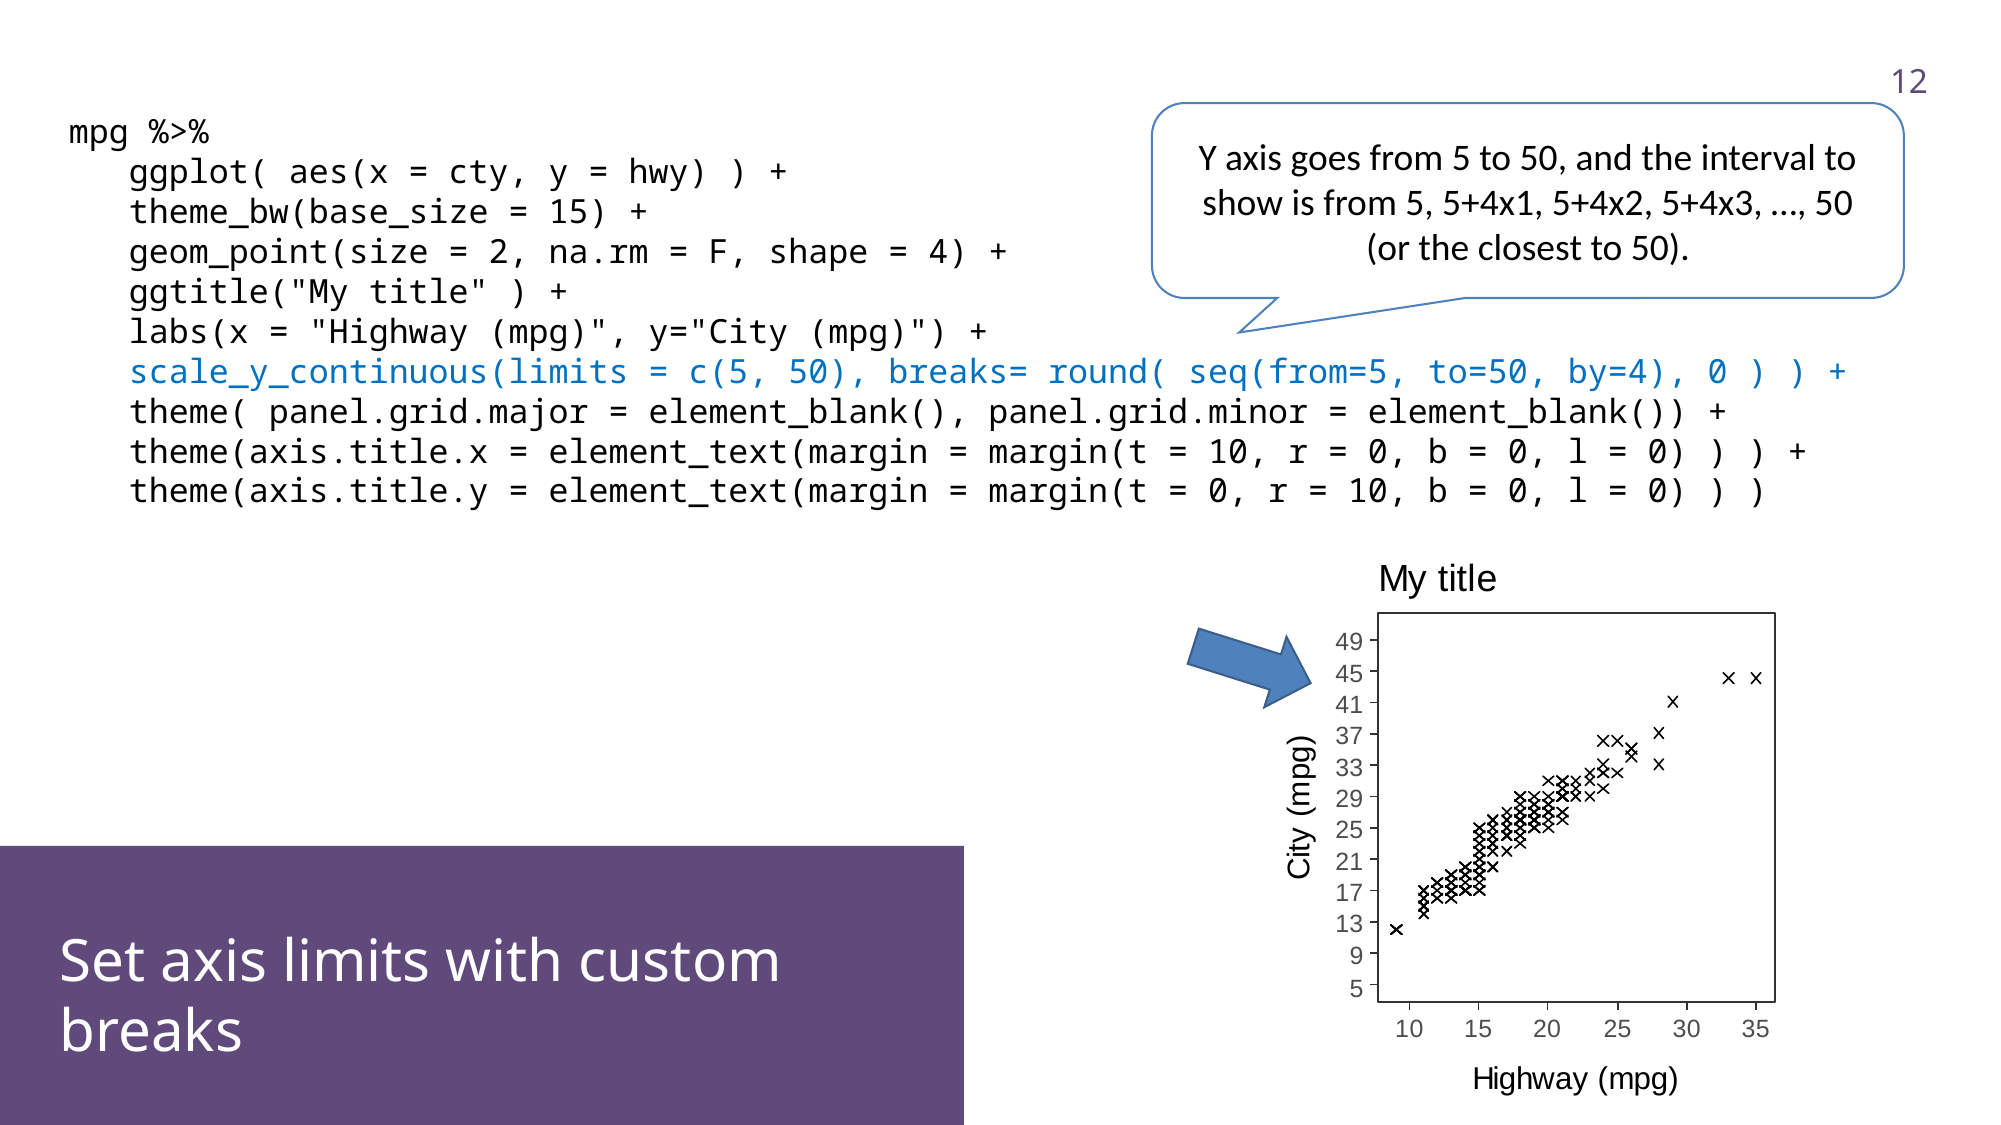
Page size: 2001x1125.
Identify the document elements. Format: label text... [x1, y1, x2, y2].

slide_number 12 [1822, 52, 1943, 113]
text_box mpg %>% ggplot( aes(x = cty, y = hwy) ) + theme_bw(base_size = 15) + geom_point(size = 2, na.rm = F, shape = 4) + ggtitle("My title" ) + labs(x = "Highway (mpg)", y="City (mpg)") + scale_y_continuous(limits = c(5, 50), breaks= round( seq(from=5, to=50, by=4), 0 ) ) + theme( panel.grid.major = element_blank(), panel.grid.minor = element_blank()) + theme(axis.title.x = element_text(margin = margin(t = 10, r = 0, b = 0, l = 0) ) ) + theme(axis.title.y = element_text(margin = margin(t = 0, r = 10, b = 0, l = 0) ) ) [54, 102, 1874, 557]
text_box Set axis limits with custom breaks [0, 845, 965, 1125]
text_box Y axis goes from 5 to 50, and the interval to show is from 5, 5+4x1, 5+4x2, 5+4x3, …, 50 (or the closest to 50). [1150, 102, 1905, 335]
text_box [1190, 547, 1788, 1107]
